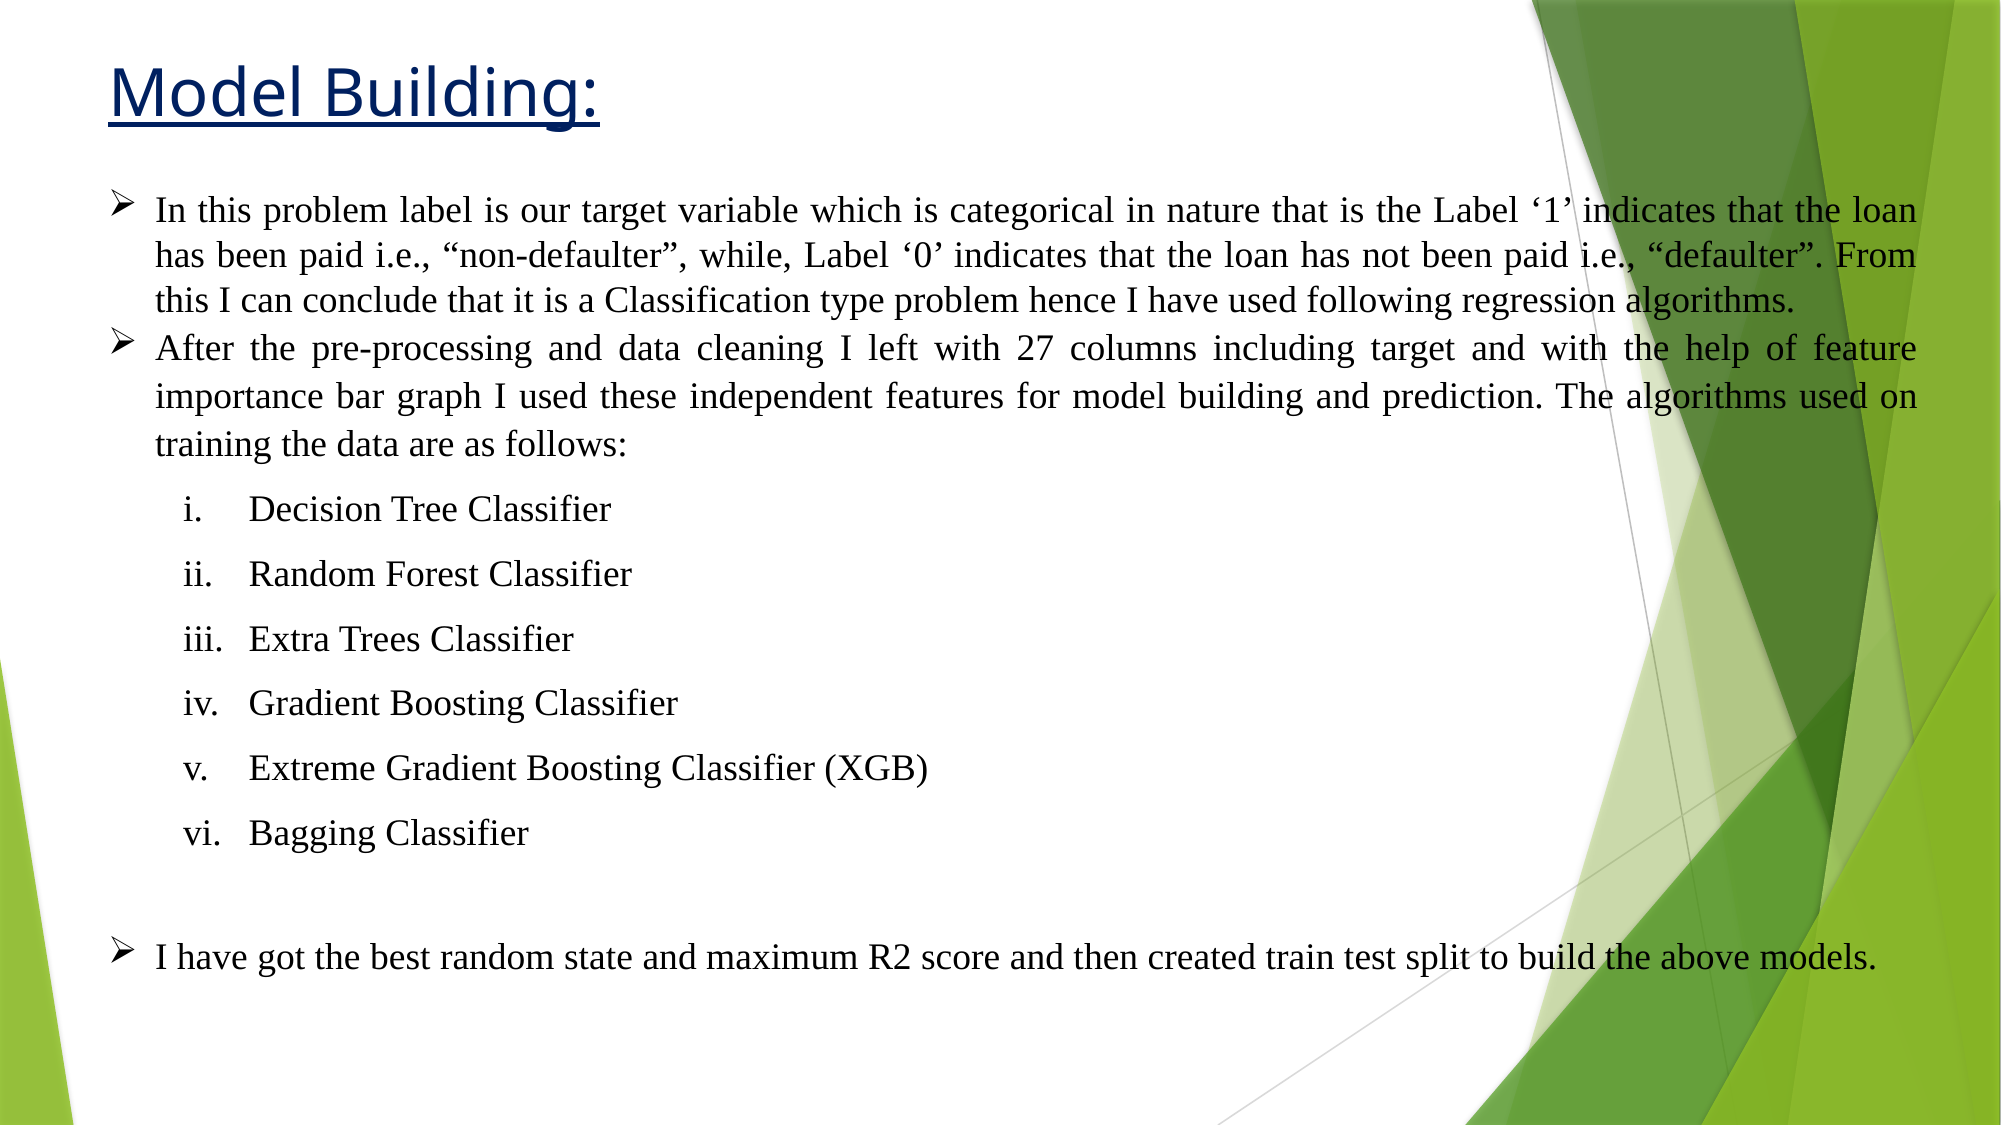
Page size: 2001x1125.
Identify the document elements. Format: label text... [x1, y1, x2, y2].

text_box I have got the best random state and maximum R2 score and then created train test split to build the above models. [93, 924, 1935, 1030]
text_box In this problem label is our target variable which is categorical in nature that is the Label ‘1’ indicates that the loan has been paid i.e., “non-defaulter”, while, Label ‘0’ indicates that the loan has not been paid i.e., “defaulter”. From this I can conclude that it is a Classification type problem hence I have used following regression algorithms. After the pre-processing and data cleaning I left with 27 columns including target and with the help of feature importance bar graph I used these independent features for model building and prediction. The algorithms used on training the data are as follows: Decision Tree Classifier Random Forest Classifier Extra Trees Classifier Gradient Boosting Classifier Extreme Gradient Boosting Classifier (XGB) Bagging Classifier [93, 177, 1935, 924]
text_box Model Building: [93, 42, 1935, 138]
